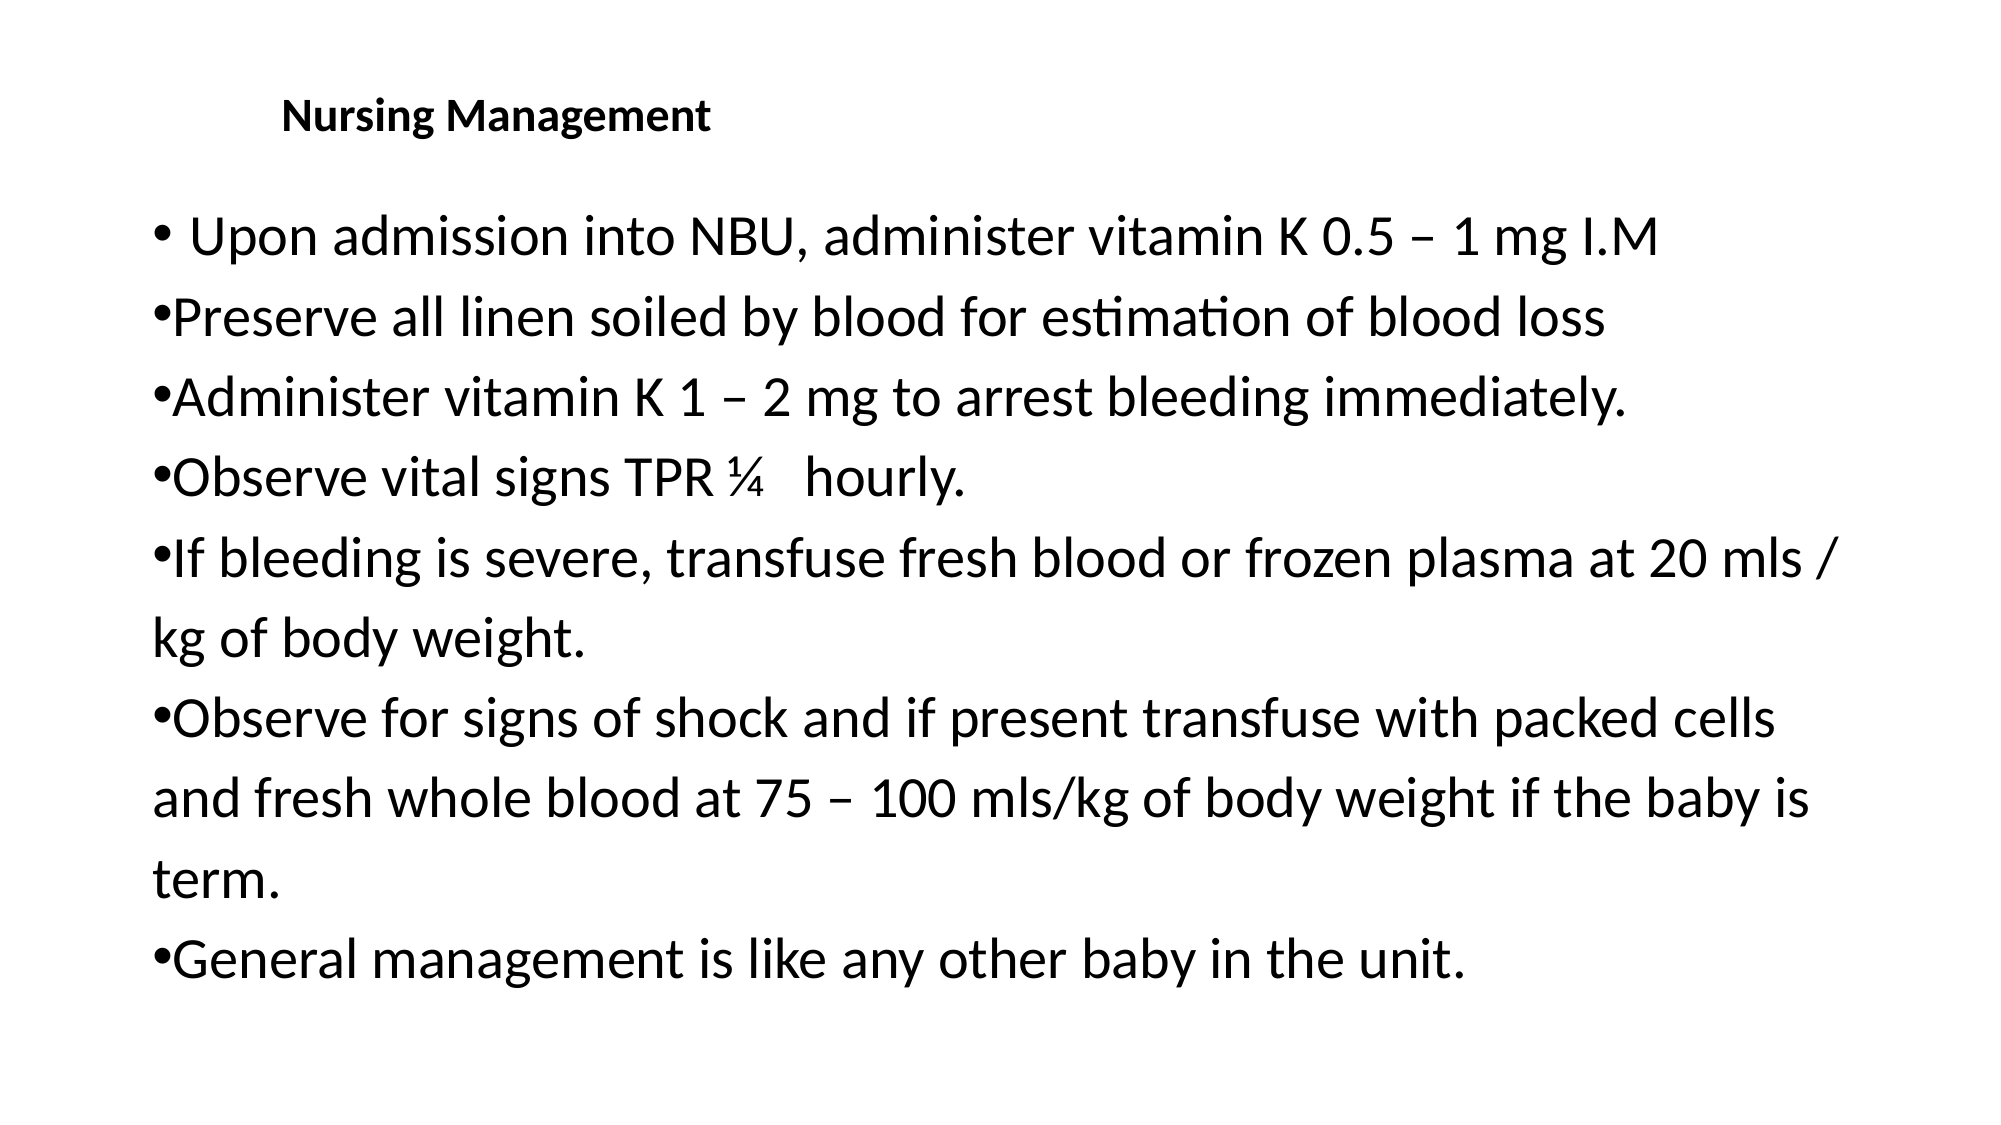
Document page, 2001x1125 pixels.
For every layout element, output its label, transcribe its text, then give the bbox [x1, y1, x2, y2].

title Nursing Management [137, 0, 1863, 179]
list Upon admission into NBU, administer vitamin K 0.5 – 1 mg I.M Preserve all linen soiled by blood for estimation of blood loss Administer vitamin K 1 – 2 mg to arrest bleeding immediately. Observe vital signs TPR ¼ hourly. If bleeding is severe, transfuse fresh blood or frozen plasma at 20 mls / kg of body weight. Observe for signs of shock and if present transfuse with packed cells and fresh whole blood at 75 – 100 mls/kg of body weight if the baby is term. General management is like any other baby in the unit. [137, 179, 1863, 1093]
